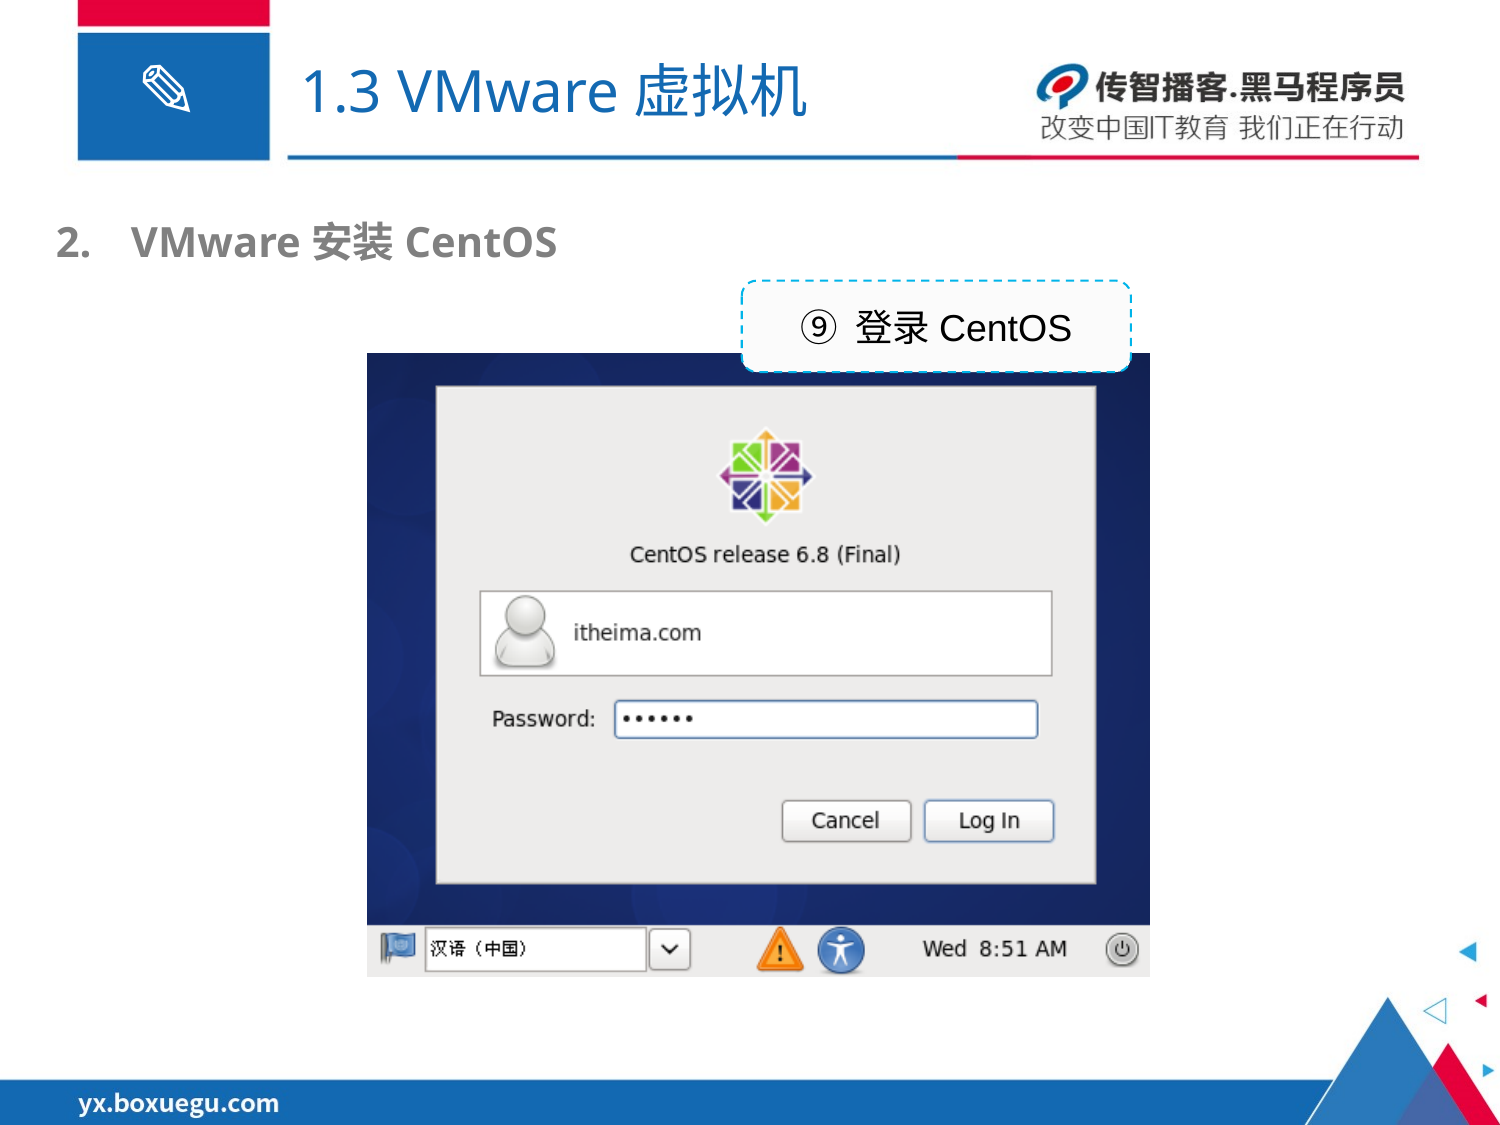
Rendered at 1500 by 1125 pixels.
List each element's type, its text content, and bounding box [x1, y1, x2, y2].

picture [0, 0, 1500, 1125]
text_box VMware安装CentOS [41, 208, 1424, 274]
text_box ⑨ 登录CentOS [739, 278, 1133, 351]
title 1.3 VMware虚拟机 [285, 25, 1137, 153]
